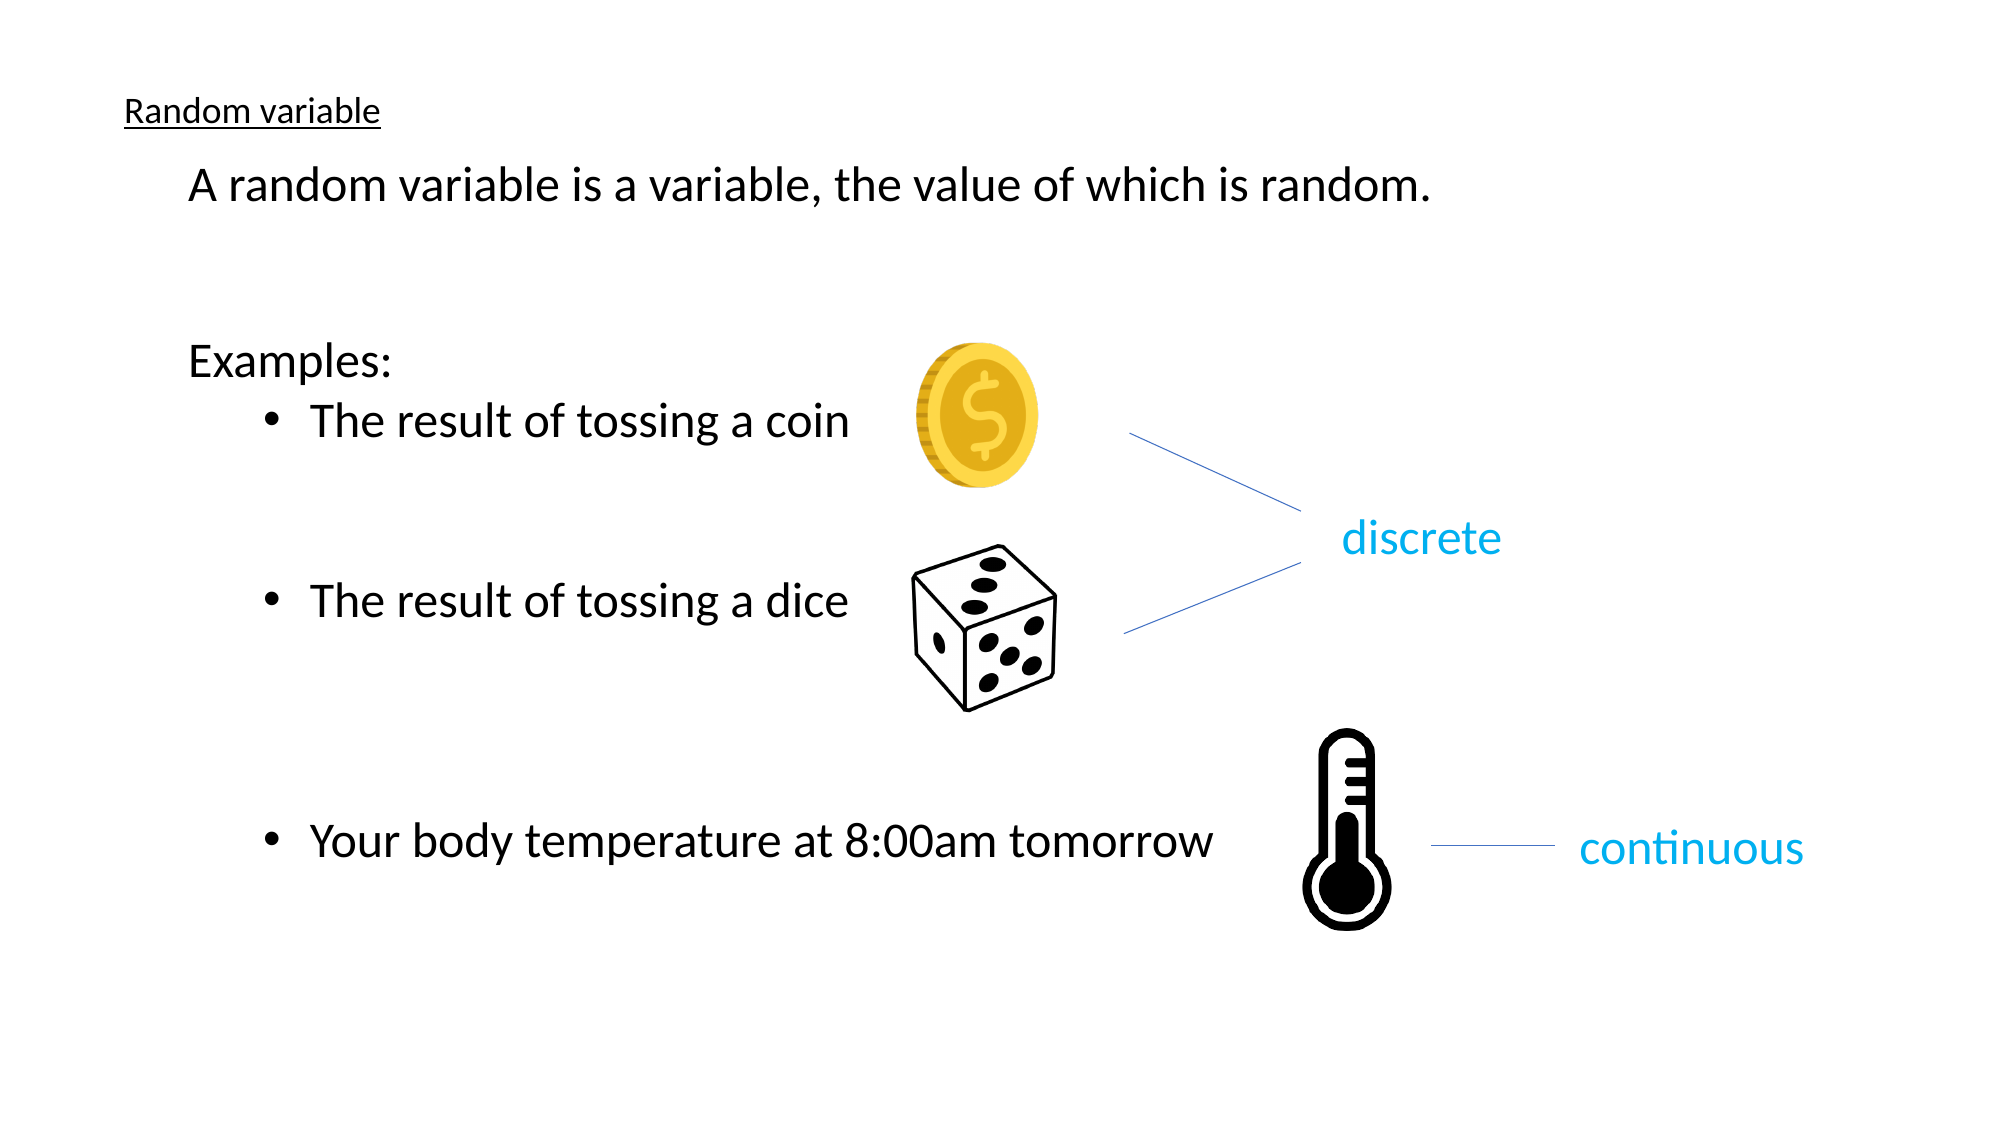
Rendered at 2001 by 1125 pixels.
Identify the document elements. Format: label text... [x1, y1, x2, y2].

text_box continuous [1564, 807, 1834, 883]
text_box Examples: The result of tossing a coin The result of tossing a dice Your body temperature at 8:00am tomorrow [173, 320, 1394, 936]
picture [883, 527, 1085, 729]
picture [895, 333, 1059, 497]
picture [1245, 728, 1448, 931]
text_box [1129, 433, 1302, 512]
text_box A random variable is a variable, the value of which is random. [173, 144, 1505, 220]
text_box discrete [1326, 496, 1544, 572]
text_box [1123, 562, 1301, 634]
text_box Random variable [109, 79, 421, 139]
